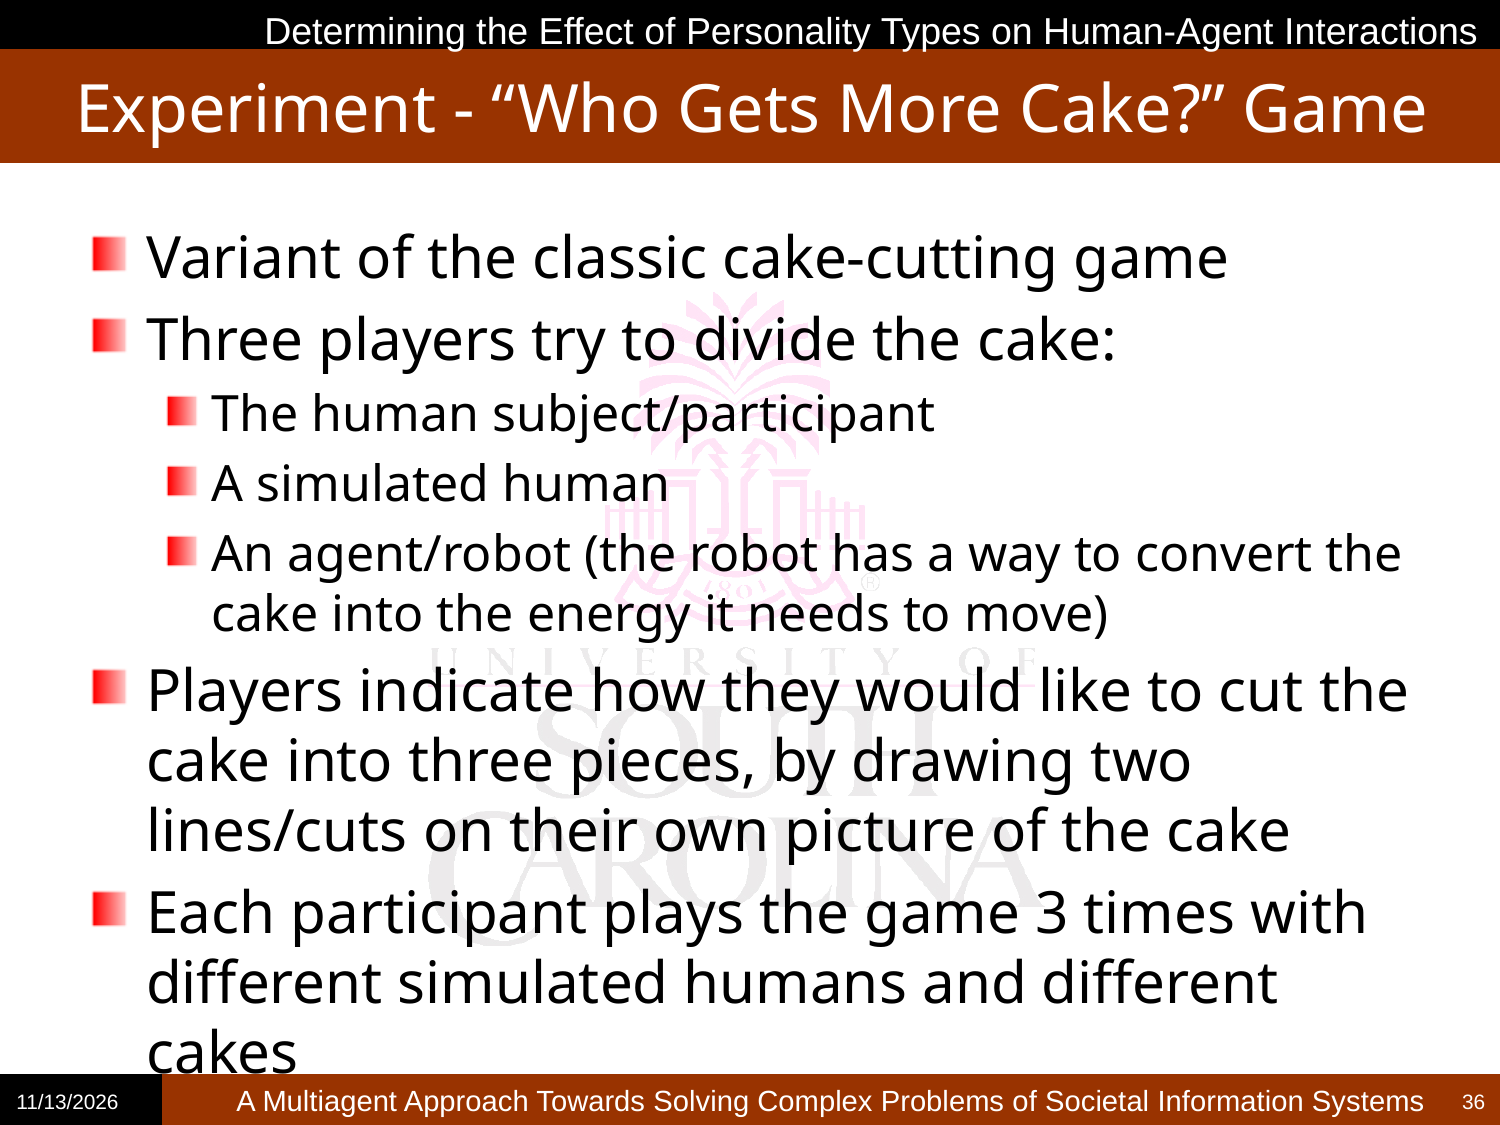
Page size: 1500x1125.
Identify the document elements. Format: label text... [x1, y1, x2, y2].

picture [165, 394, 201, 430]
picture [90, 234, 131, 276]
picture [165, 534, 201, 570]
picture [90, 667, 131, 709]
title Experiment - “Who Gets More Cake?” Game [0, 49, 1500, 163]
text_box Determining the Effect of Personality Types on Human-Agent Interactions [249, 0, 1493, 60]
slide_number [1, 1080, 215, 1119]
list Variant of the classic cake-cutting game Three players try to divide the cake: The human subject/participant A simulated human An agent/robot (the robot has a way to convert the cake into the energy it needs to move) Players indicate how they would like to cut the cake into three pieces, by drawing two lines/cuts on their own picture of the cake Each participant plays the game 3 times with different simulated humans and different cakes [75, 212, 1425, 1050]
picture [90, 889, 131, 931]
slide_number 36 [1399, 1080, 1500, 1119]
picture [165, 464, 201, 500]
picture [90, 316, 131, 357]
